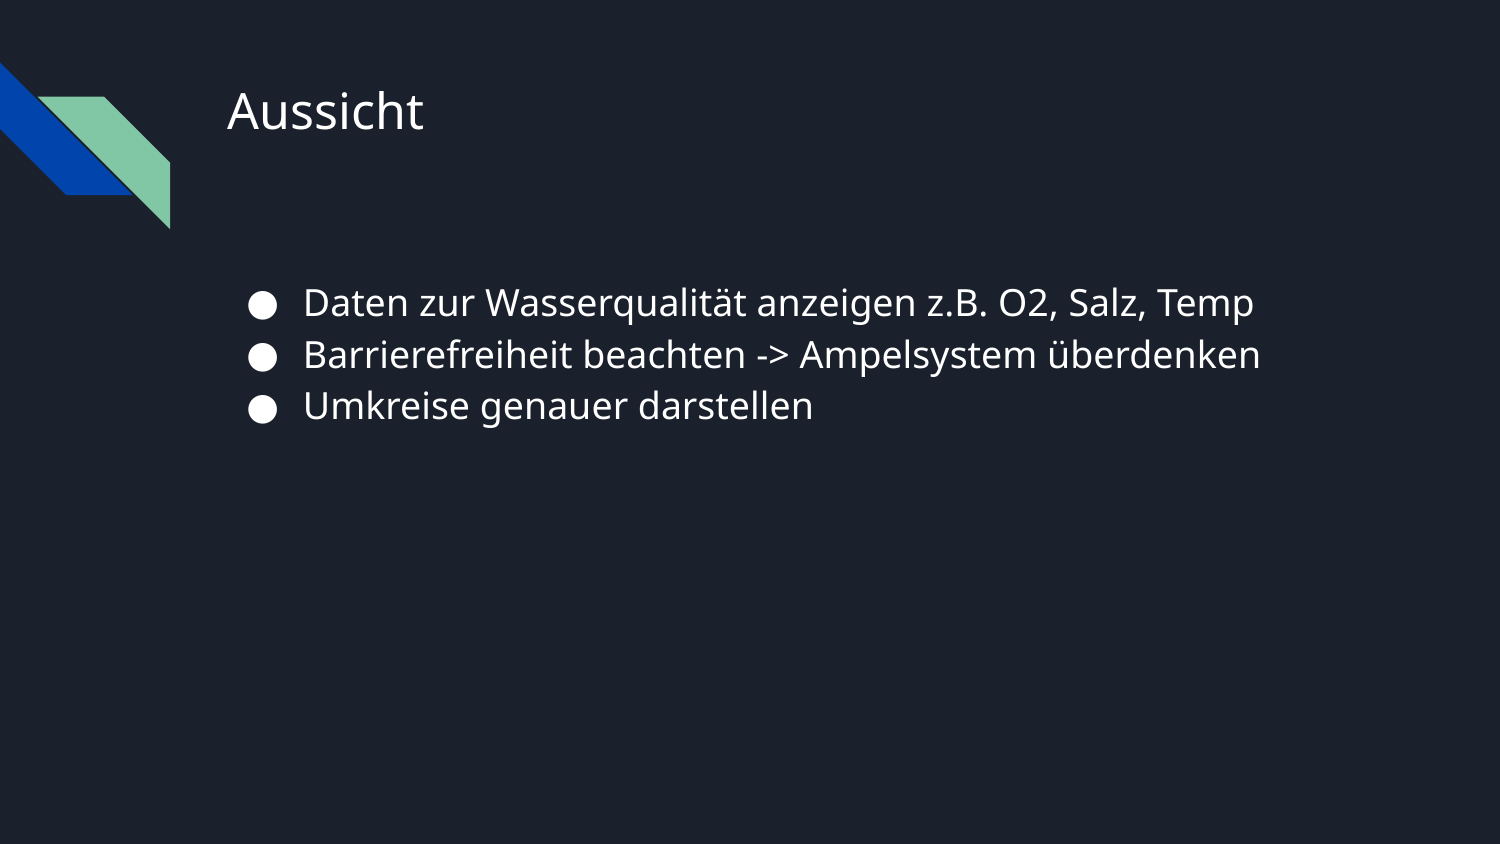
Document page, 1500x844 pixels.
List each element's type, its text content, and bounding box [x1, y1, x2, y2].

list Daten zur Wasserqualität anzeigen z.B. O2, Salz, Temp Barrierefreiheit beachten -> Ampelsystem überdenken Umkreise genauer darstellen [212, 257, 1368, 735]
title Aussicht [212, 64, 1368, 215]
